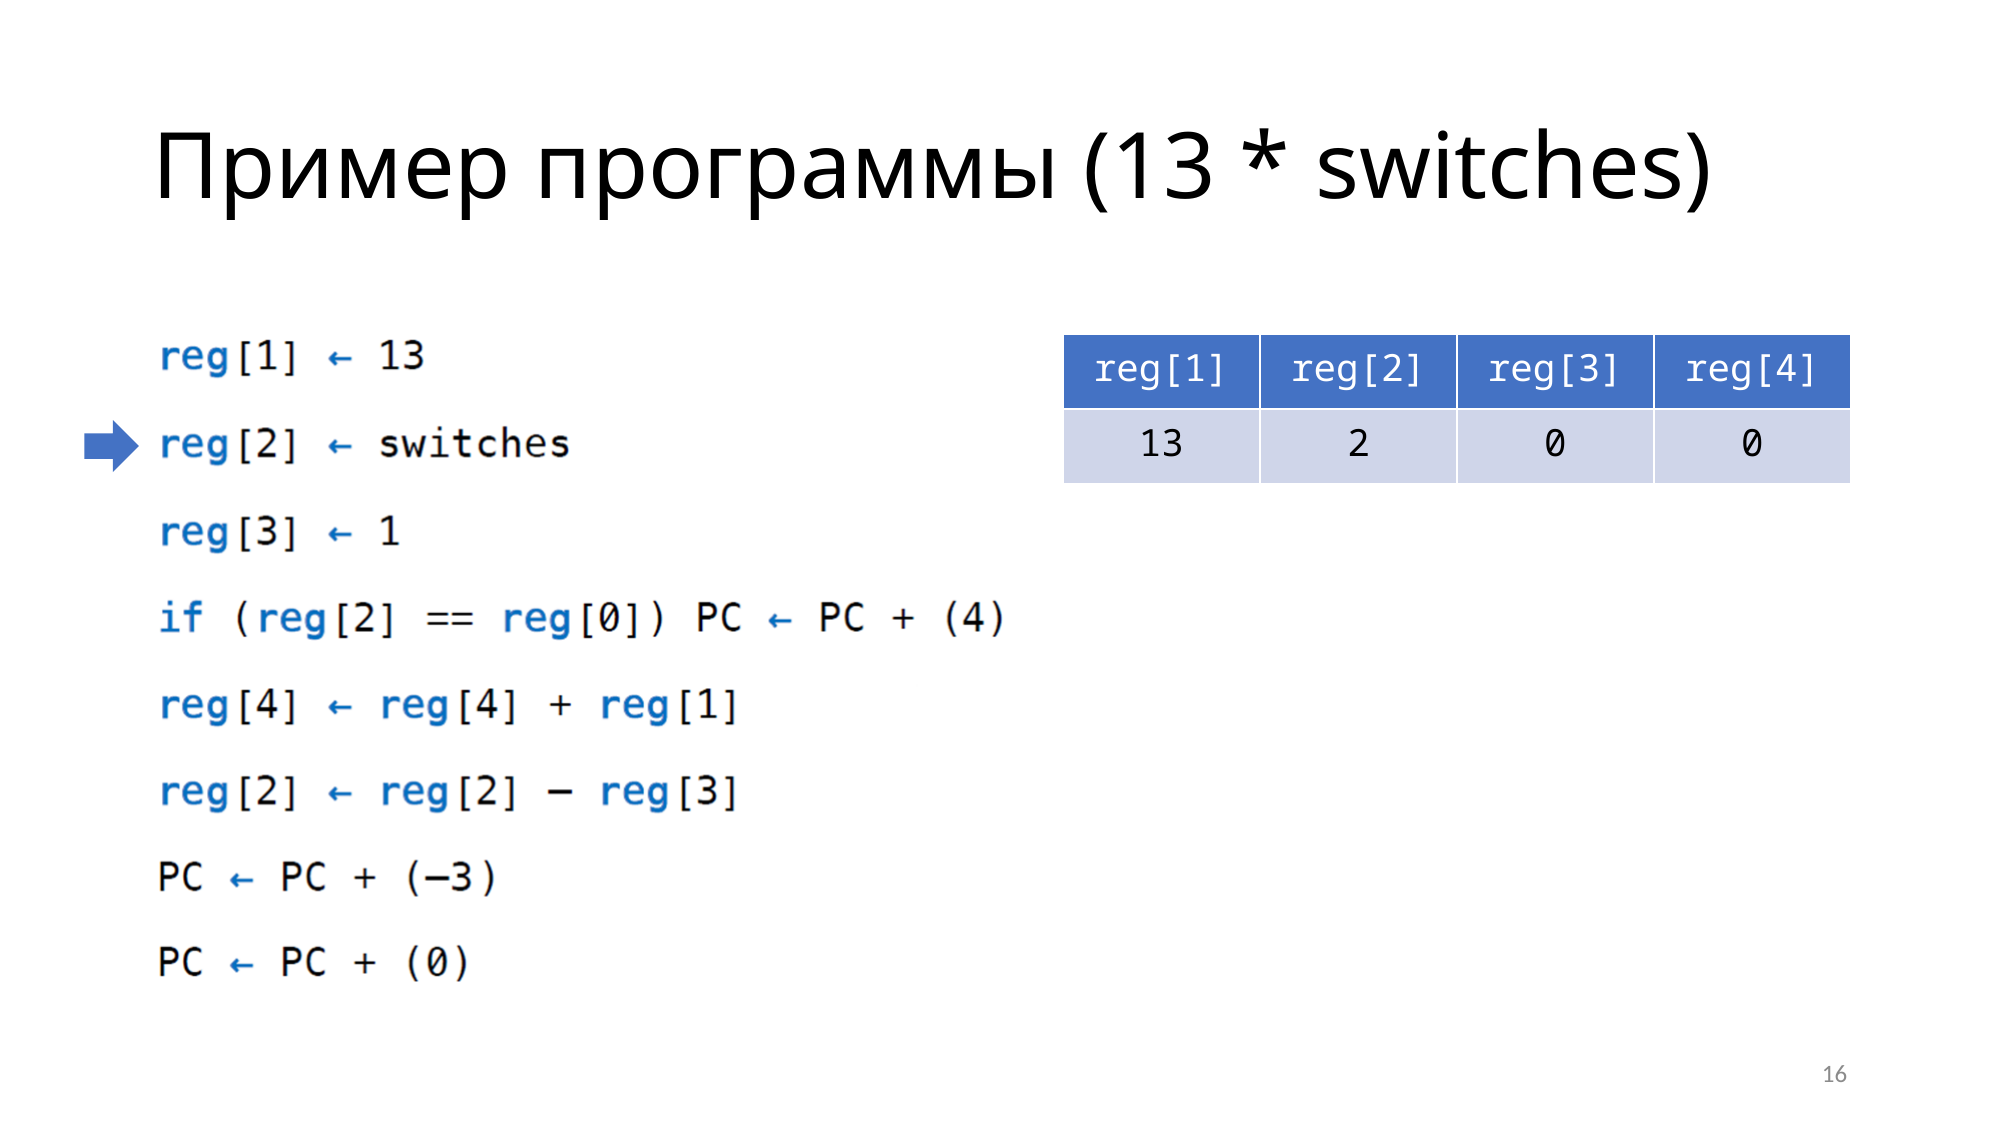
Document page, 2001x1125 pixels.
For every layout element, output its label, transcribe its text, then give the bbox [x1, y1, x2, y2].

table_cell 13 [1140, 410, 1259, 483]
text_box [84, 420, 137, 473]
table_cell 0 [1655, 410, 1850, 483]
table_cell 0 [1458, 410, 1653, 483]
table_header reg[2] [1261, 335, 1456, 408]
table_cell 2 [1261, 410, 1456, 483]
table_header reg[3] [1458, 335, 1653, 408]
table_header reg[4] [1655, 335, 1850, 408]
slide_number 16 [1412, 1042, 1863, 1103]
picture [137, 320, 1140, 1000]
title Пример программы (13 * switches) [137, 59, 1863, 278]
table_header reg[1] [1140, 335, 1259, 408]
